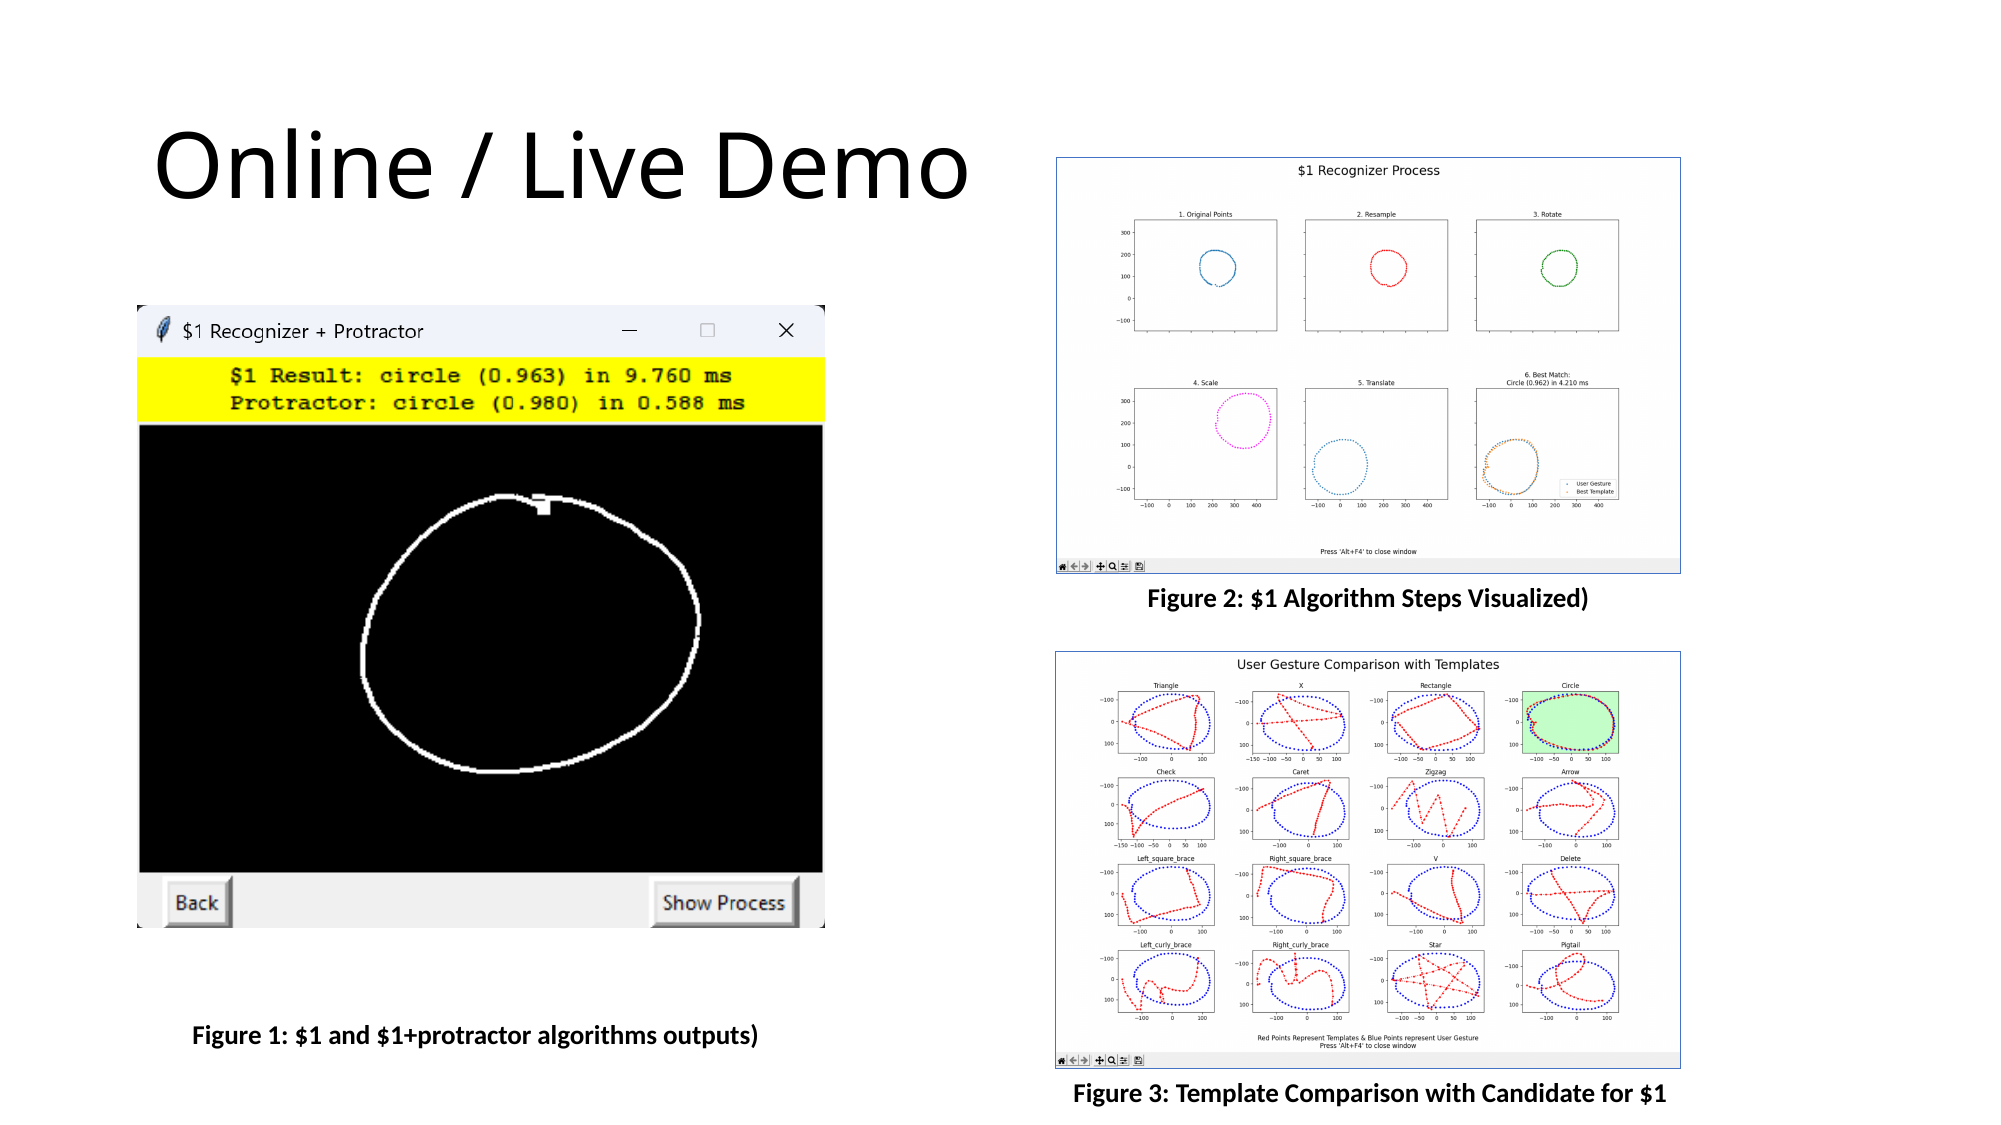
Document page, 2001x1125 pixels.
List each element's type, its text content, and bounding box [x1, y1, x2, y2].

text_box Figure 3: Template Comparison with Candidate for $1 [1058, 1067, 1683, 1116]
title Online / Live Demo [137, 59, 1863, 278]
text_box Figure 1: $1 and $1+protractor algorithms outputs) [177, 1010, 775, 1058]
picture [1055, 651, 1681, 1068]
picture [137, 305, 825, 928]
picture [1056, 157, 1681, 574]
text_box Figure 2: $1 Algorithm Steps Visualized) [1132, 574, 1605, 621]
